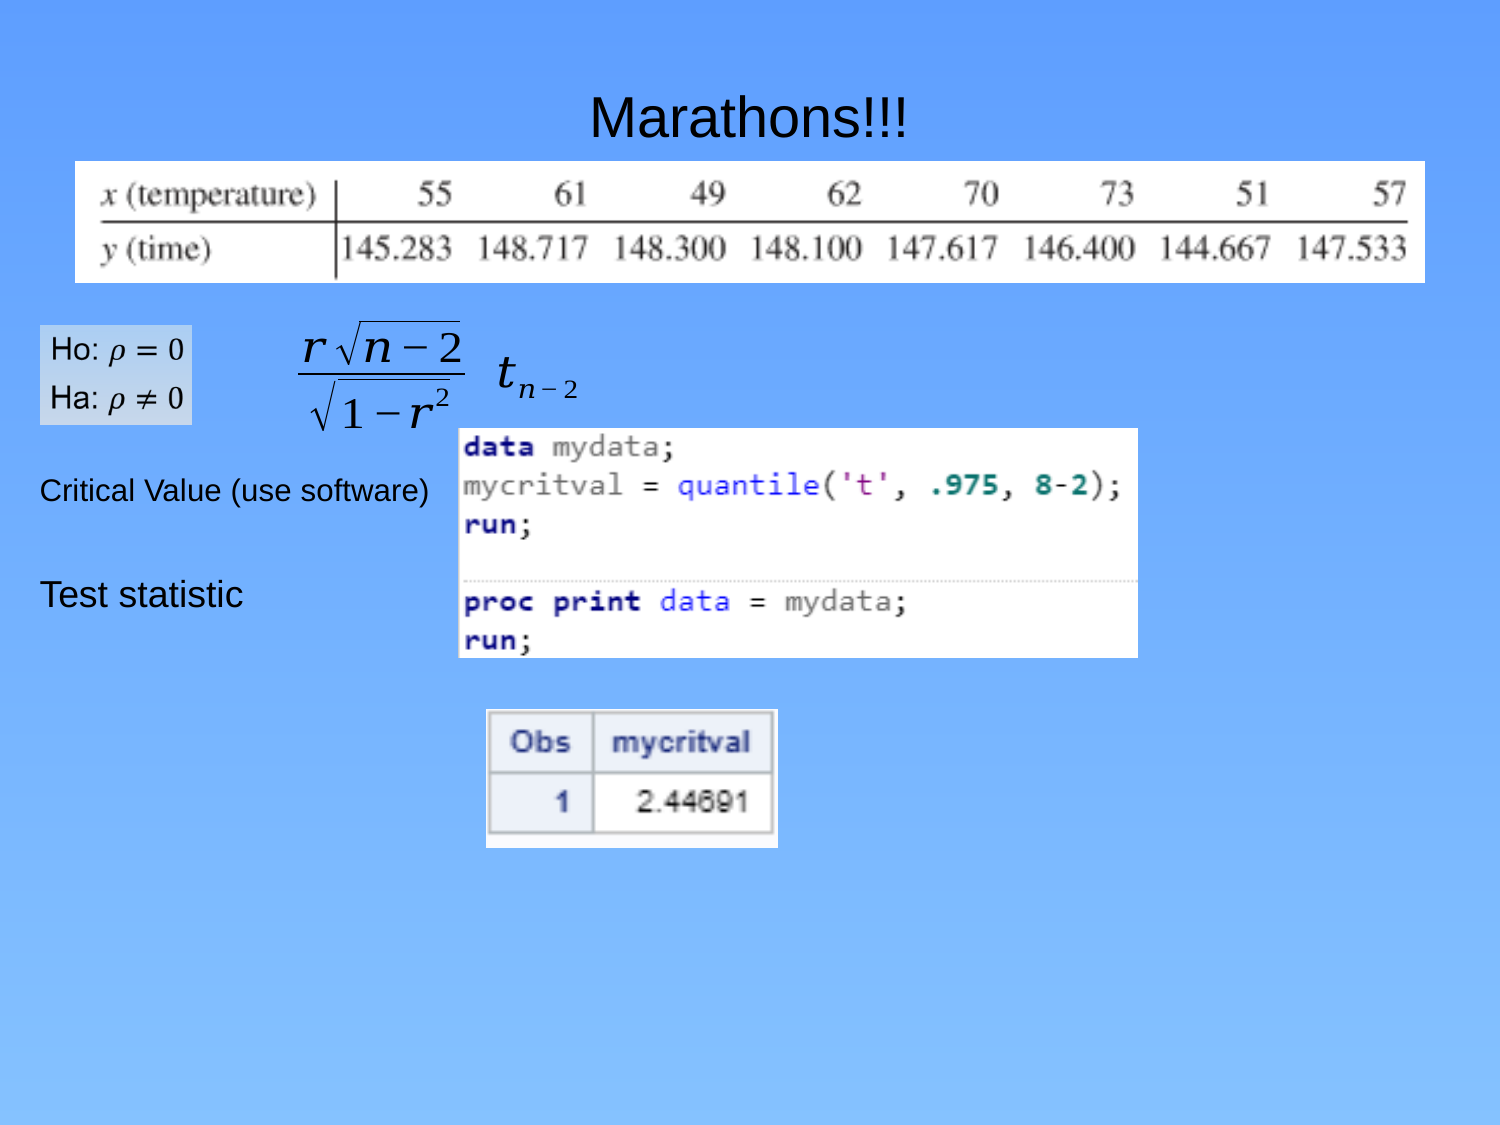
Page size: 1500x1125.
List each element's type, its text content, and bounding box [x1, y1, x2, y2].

text_box Test statistic [24, 562, 419, 623]
picture [74, 161, 1426, 283]
picture [40, 324, 193, 425]
picture [486, 709, 778, 848]
picture [458, 428, 1138, 659]
title Marathons!!! [271, 71, 1229, 157]
